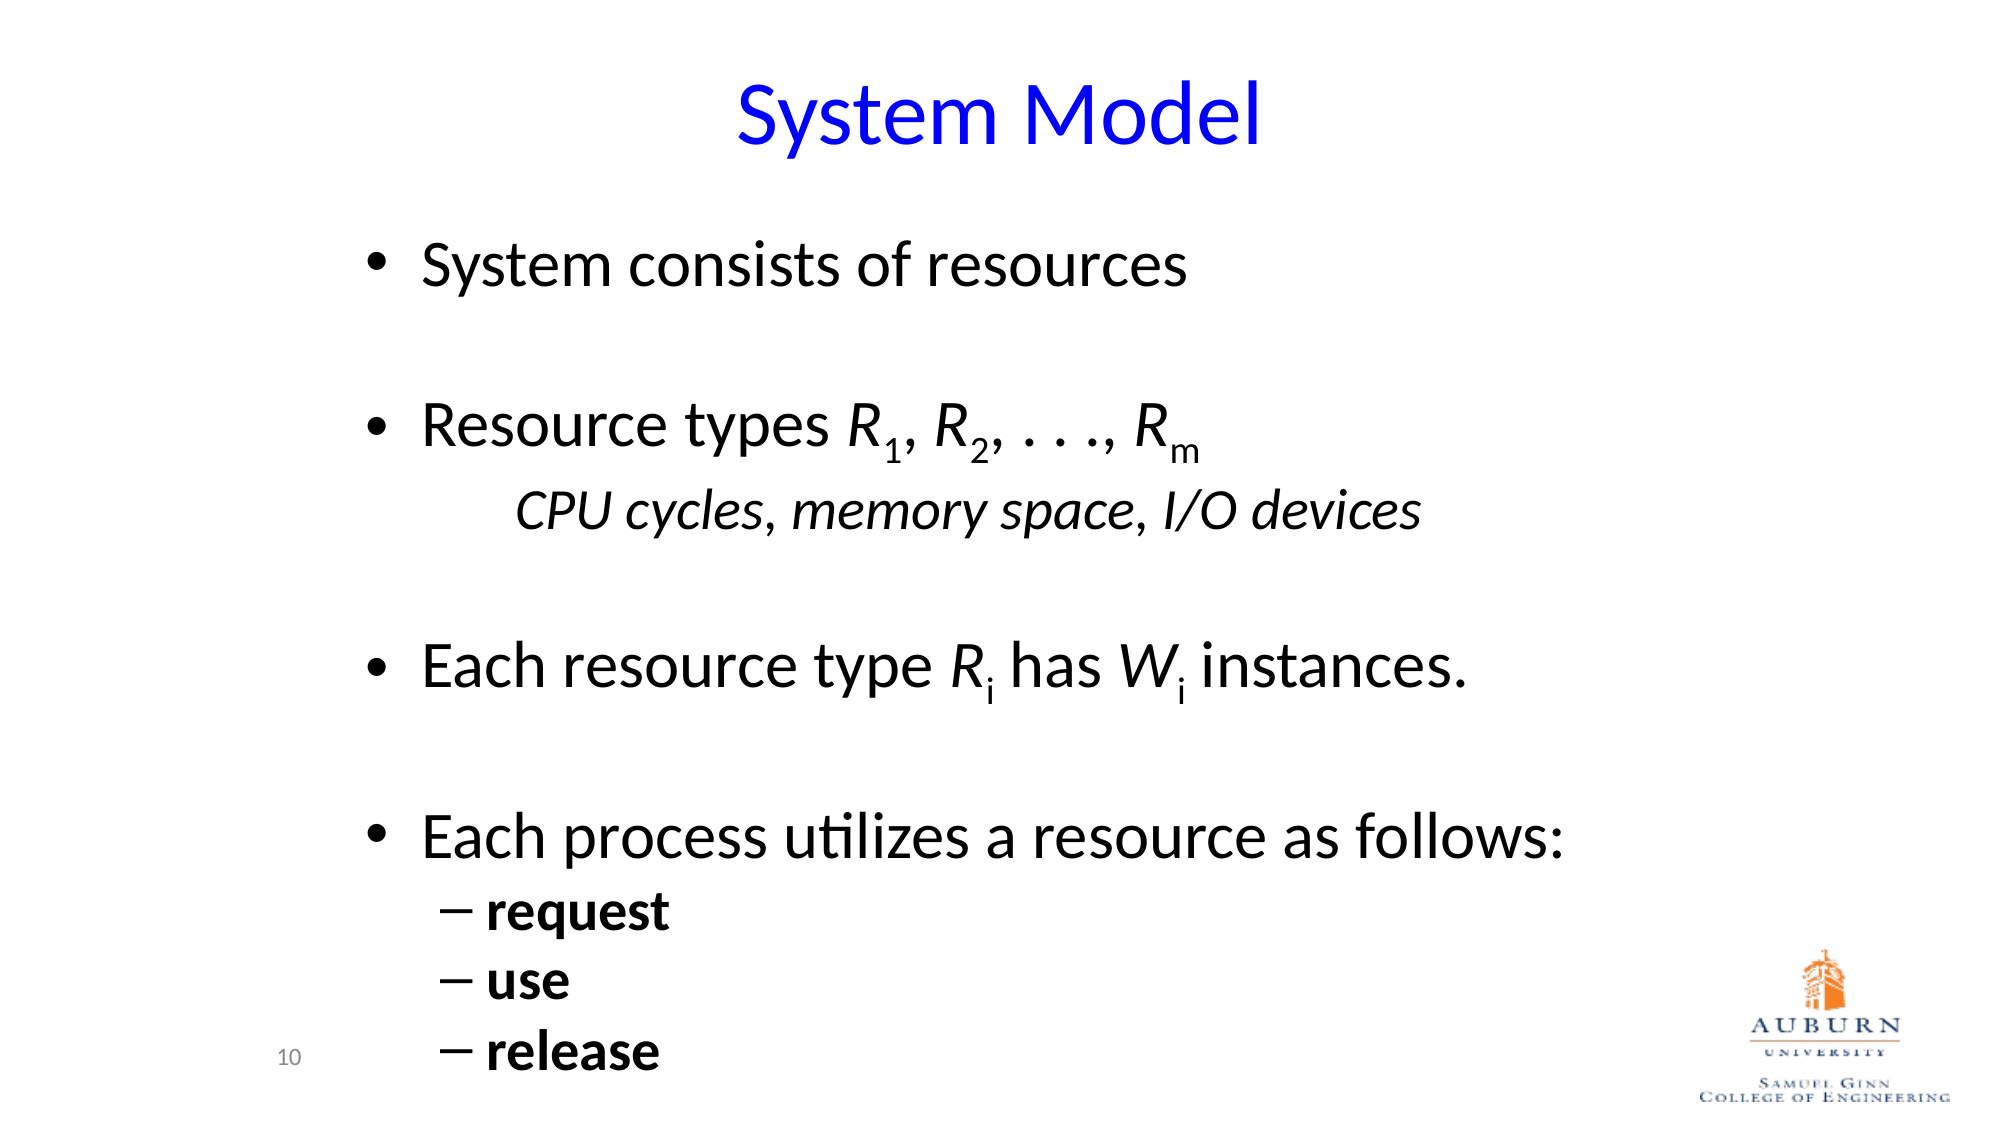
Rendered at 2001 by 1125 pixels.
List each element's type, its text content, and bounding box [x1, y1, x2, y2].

title System Model [324, 28, 1675, 188]
list System consists of resources Resource types R1, R2, . . ., Rm CPU cycles, memory space, I/O devices Each resource type Ri has Wi instances. Each process utilizes a resource as follows: request use release [350, 212, 1611, 926]
picture [1700, 949, 1950, 1102]
slide_number 10 [50, 1025, 317, 1085]
